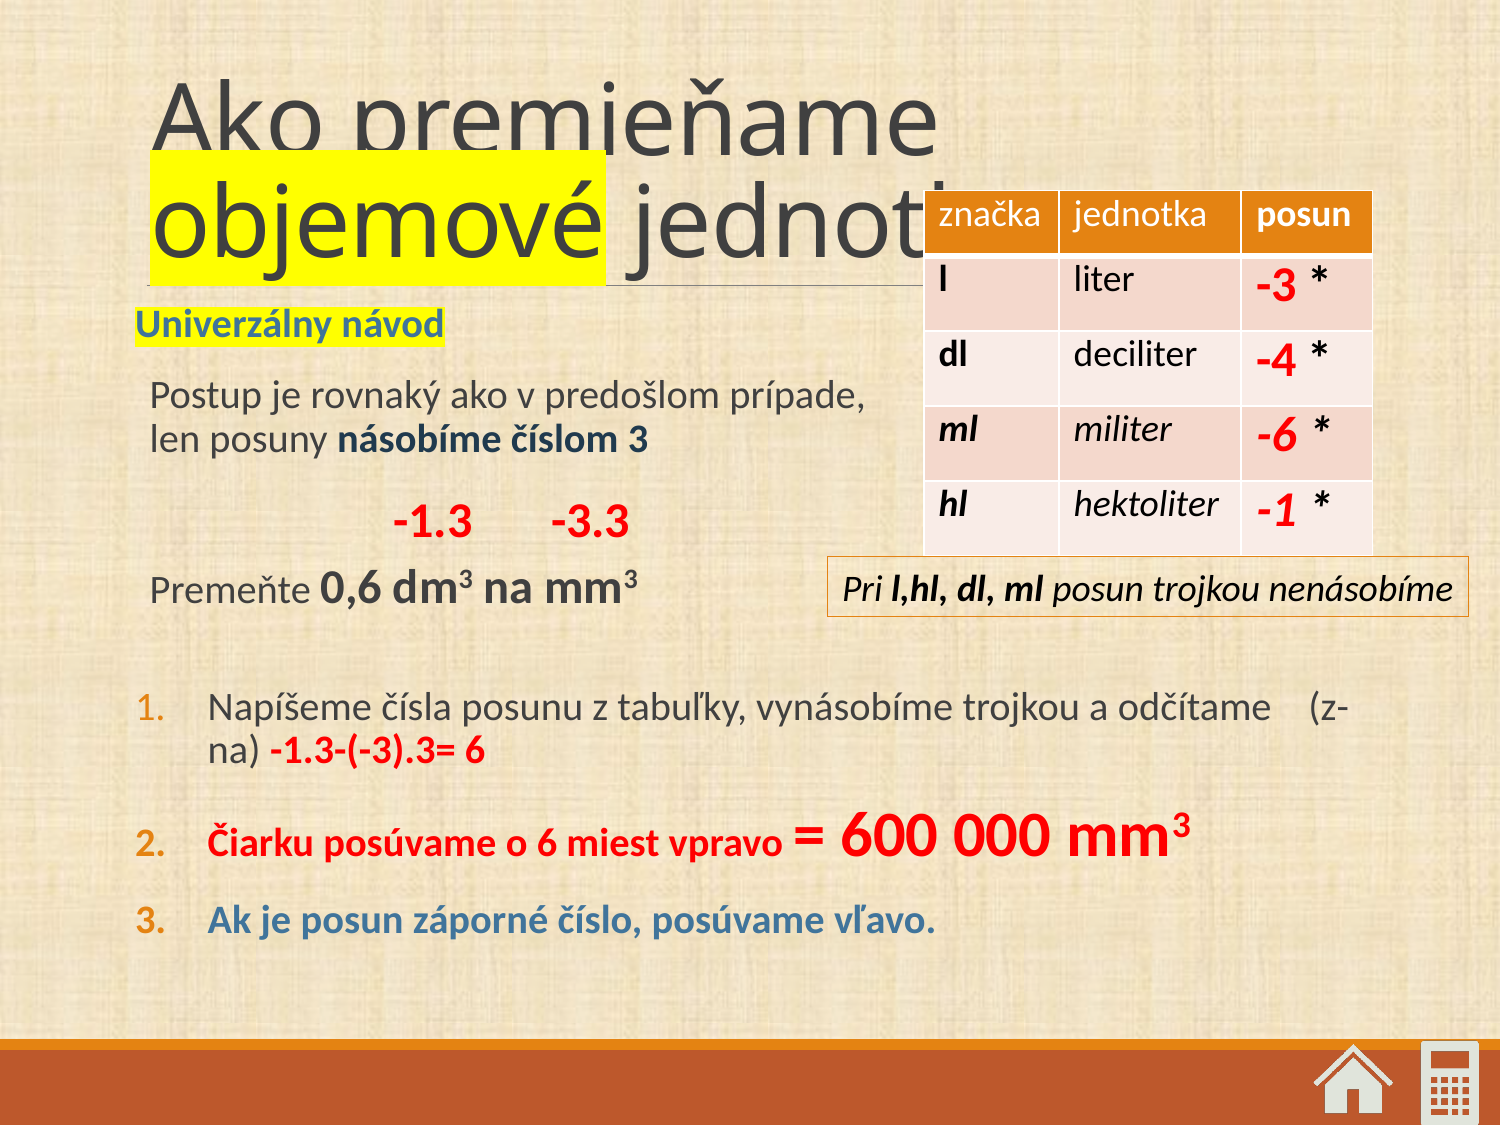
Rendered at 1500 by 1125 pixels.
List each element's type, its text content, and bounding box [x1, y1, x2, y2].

table_header jednotka [1060, 191, 1240, 253]
table_cell -3 * [1242, 259, 1372, 330]
table_cell l [925, 259, 1058, 330]
table_cell -6 * [1242, 407, 1372, 480]
list Univerzálny návod Postup je rovnaký ako v predošlom prípade, len posuny násobíme číslom 3 Premeňte 0,6 dm3 na mm3 Napíšeme čísla posunu z tabuľky, vynásobíme trojkou a odčítame (z-na) -1.3-(-3).3= 6 Čiarku posúvame o 6 miest vpravo = 600 000 mm3 Ak je posun záporné číslo, posúvame vľavo. [135, 294, 1373, 955]
table_header posun [1242, 191, 1372, 253]
table_cell -1 * [1242, 482, 1372, 555]
table_cell ml [925, 407, 1058, 480]
text_box -1.3 -3.3 [367, 480, 843, 555]
table_header značka [925, 191, 1058, 253]
table_cell liter [1060, 259, 1240, 330]
table_cell hl [925, 482, 1058, 555]
table_cell militer [1060, 407, 1240, 480]
picture [1306, 1032, 1500, 1125]
table_cell hektoliter [1060, 482, 1240, 555]
table_cell dl [925, 332, 1058, 405]
text_box Pri l,hl, dl, ml posun trojkou nenásobíme [827, 556, 1469, 617]
title Ako premieňame objemové jednotky [135, 47, 1373, 285]
table_cell deciliter [1060, 332, 1240, 405]
table_cell -4 * [1242, 332, 1372, 405]
